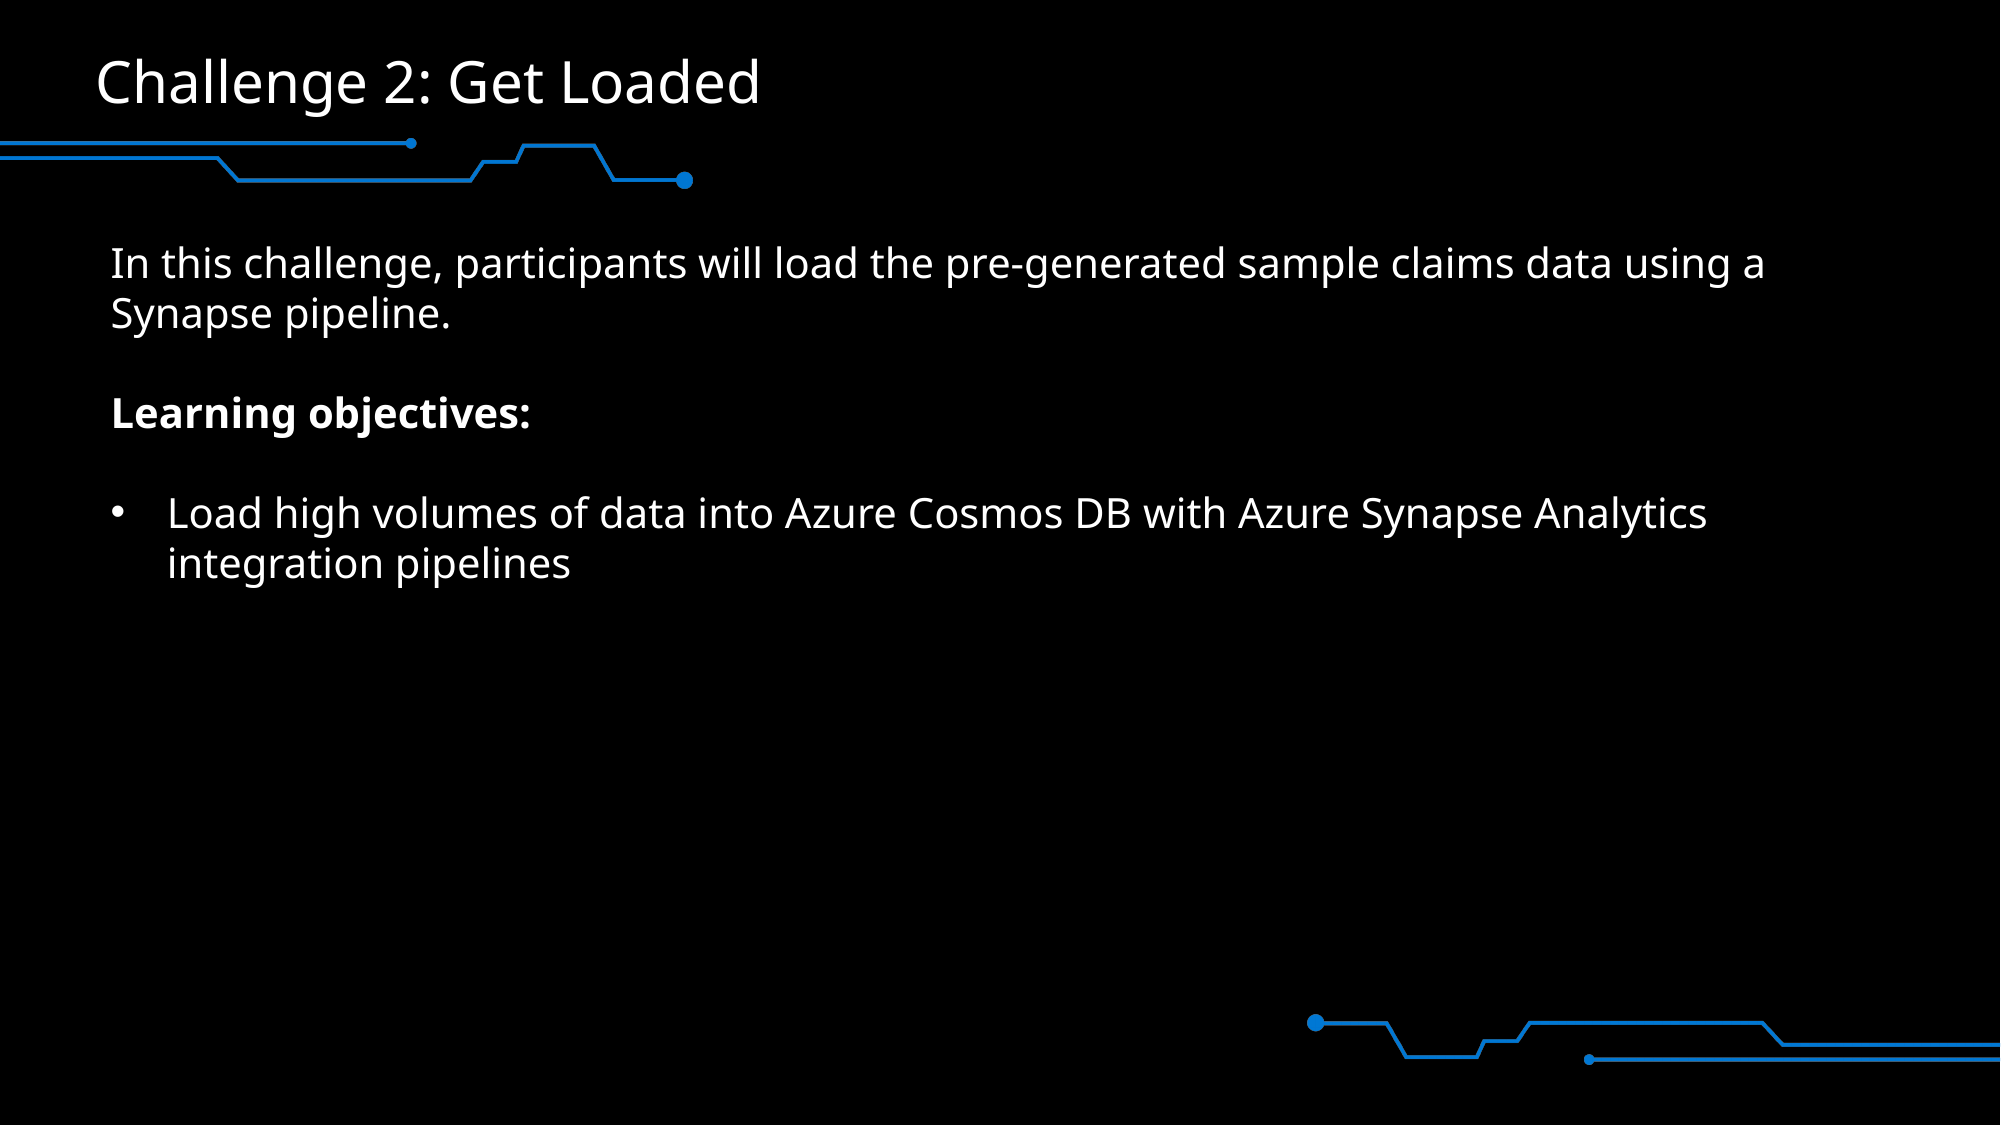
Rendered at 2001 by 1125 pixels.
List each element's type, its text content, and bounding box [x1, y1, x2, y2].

picture [1308, 1015, 2001, 1097]
picture [0, 105, 693, 189]
text_box In this challenge, participants will load the pre-generated sample claims data using a Synapse pipeline. Learning objectives: Load high volumes of data into Azure Cosmos DB with Azure Synapse Analytics integration pipelines [95, 229, 1907, 594]
title Challenge 2: Get Loaded [95, 34, 1317, 116]
